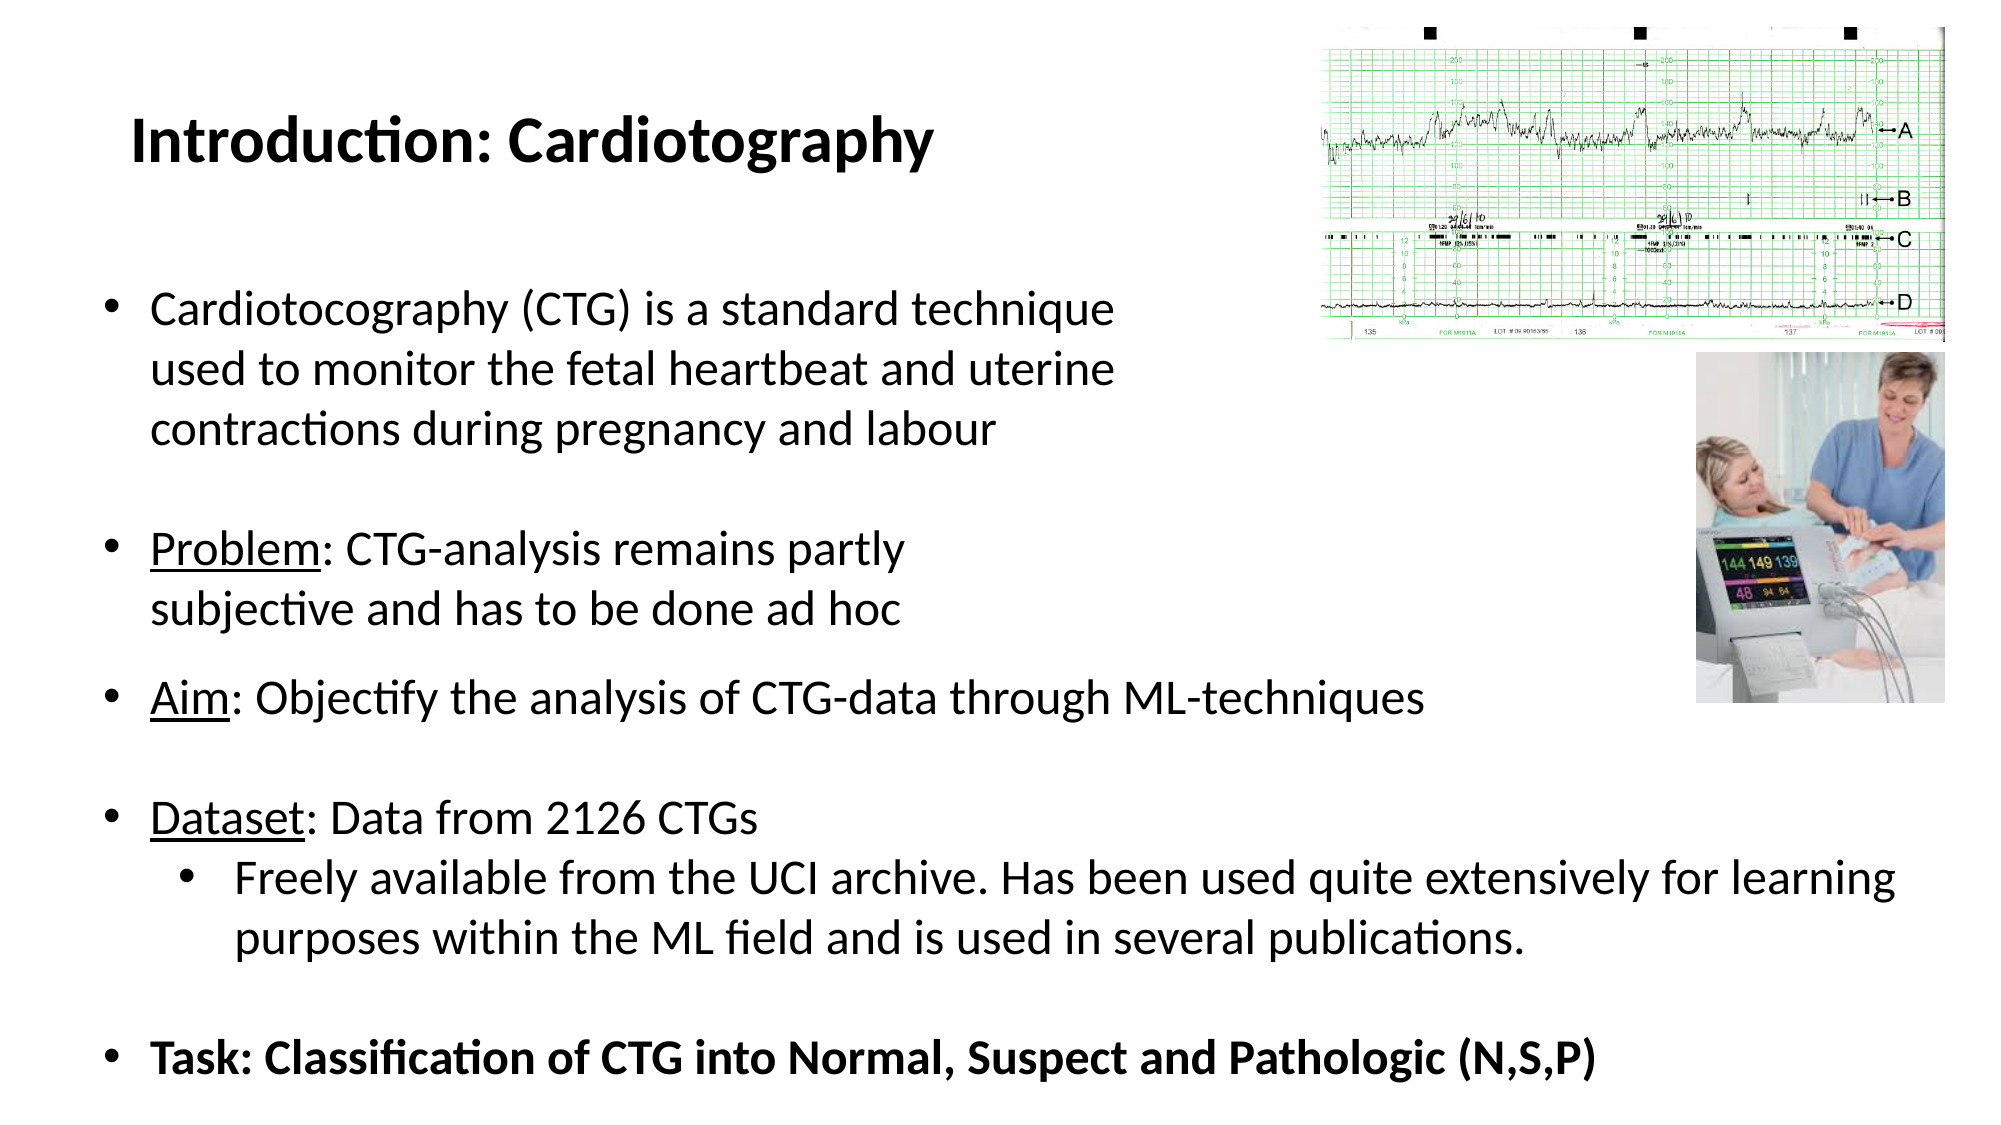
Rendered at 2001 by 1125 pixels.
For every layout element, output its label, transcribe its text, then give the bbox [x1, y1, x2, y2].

text_box Aim: Objectify the analysis of CTG-data through ML-techniques Dataset: Data from 2126 CTGs Freely available from the UCI archive. Has been used quite extensively for learning purposes within the ML field and is used in several publications. Task: Classification of CTG into Normal, Suspect and Pathologic (N,S,P) [88, 657, 1945, 1093]
picture [1321, 26, 1946, 342]
picture [1696, 351, 1946, 704]
text_box Introduction: Cardiotography [115, 88, 1302, 184]
text_box Cardiotocography (CTG) is a standard technique used to monitor the fetal heartbeat and uterine contractions during pregnancy and labour Problem: CTG-analysis remains partly subjective and has to be done ad hoc [88, 268, 1131, 644]
